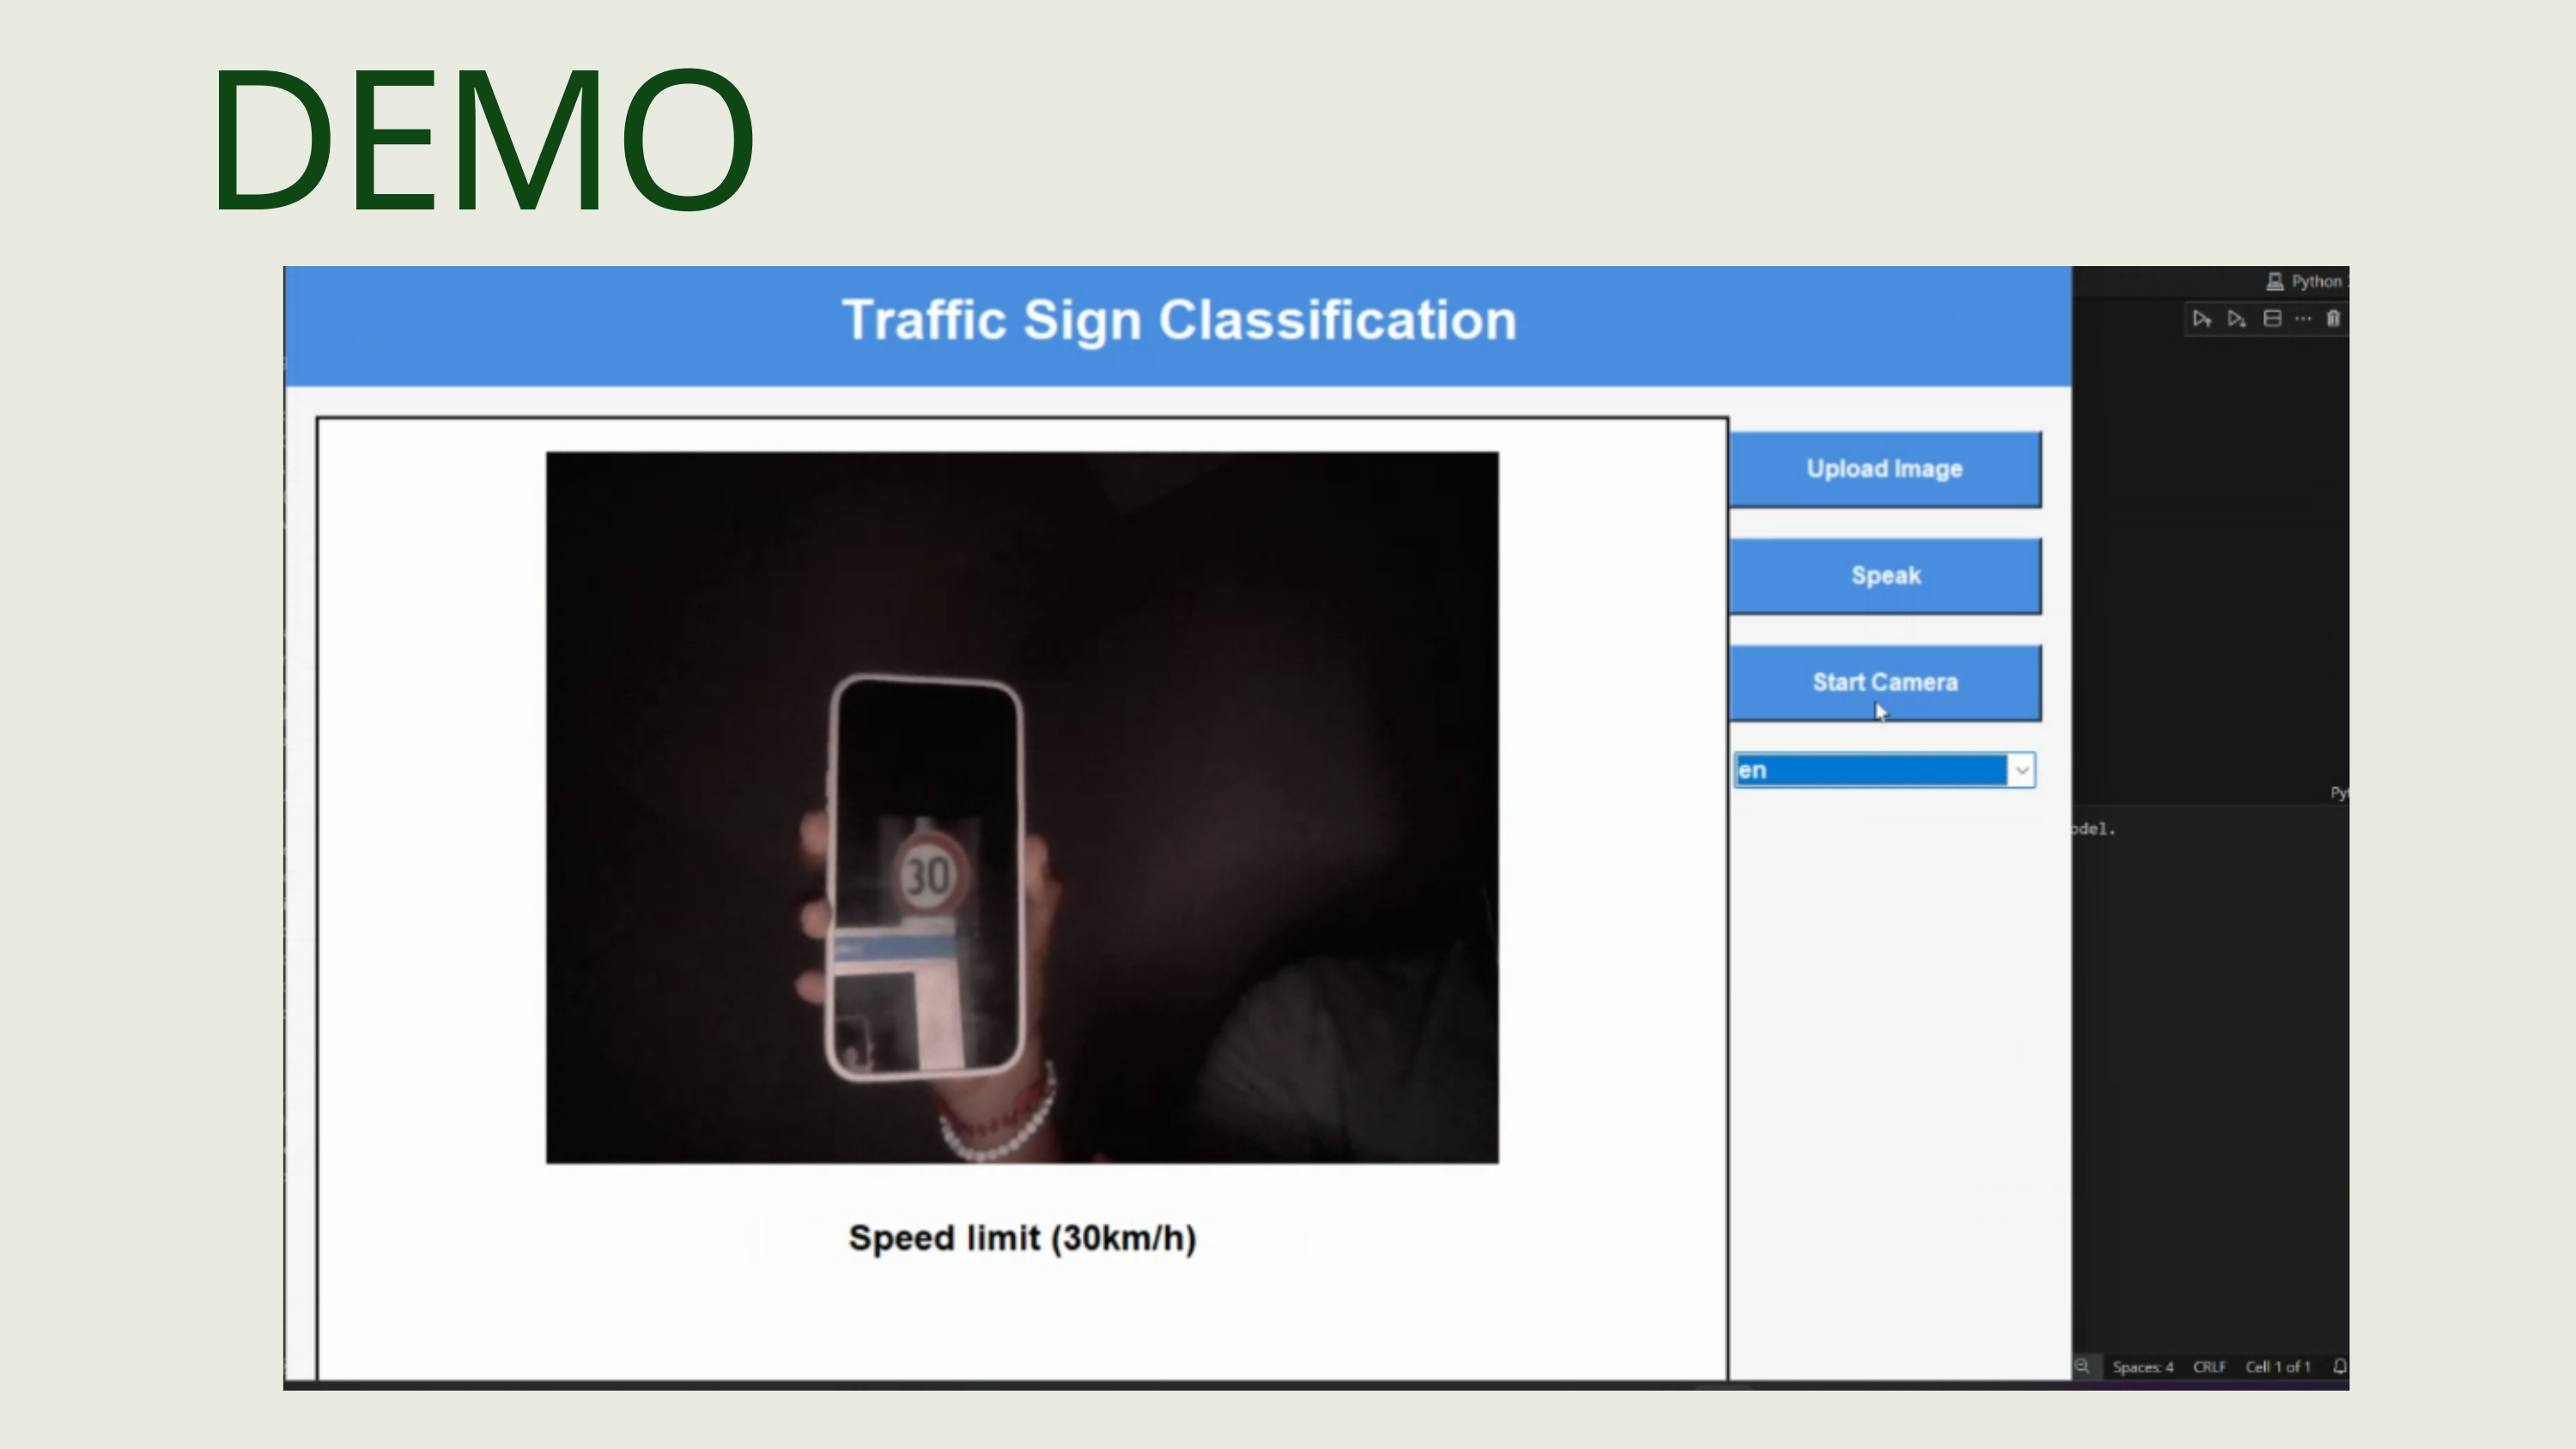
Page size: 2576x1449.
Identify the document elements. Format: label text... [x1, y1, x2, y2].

text_box [283, 266, 2350, 1391]
text_box DEMO [200, 79, 2233, 249]
